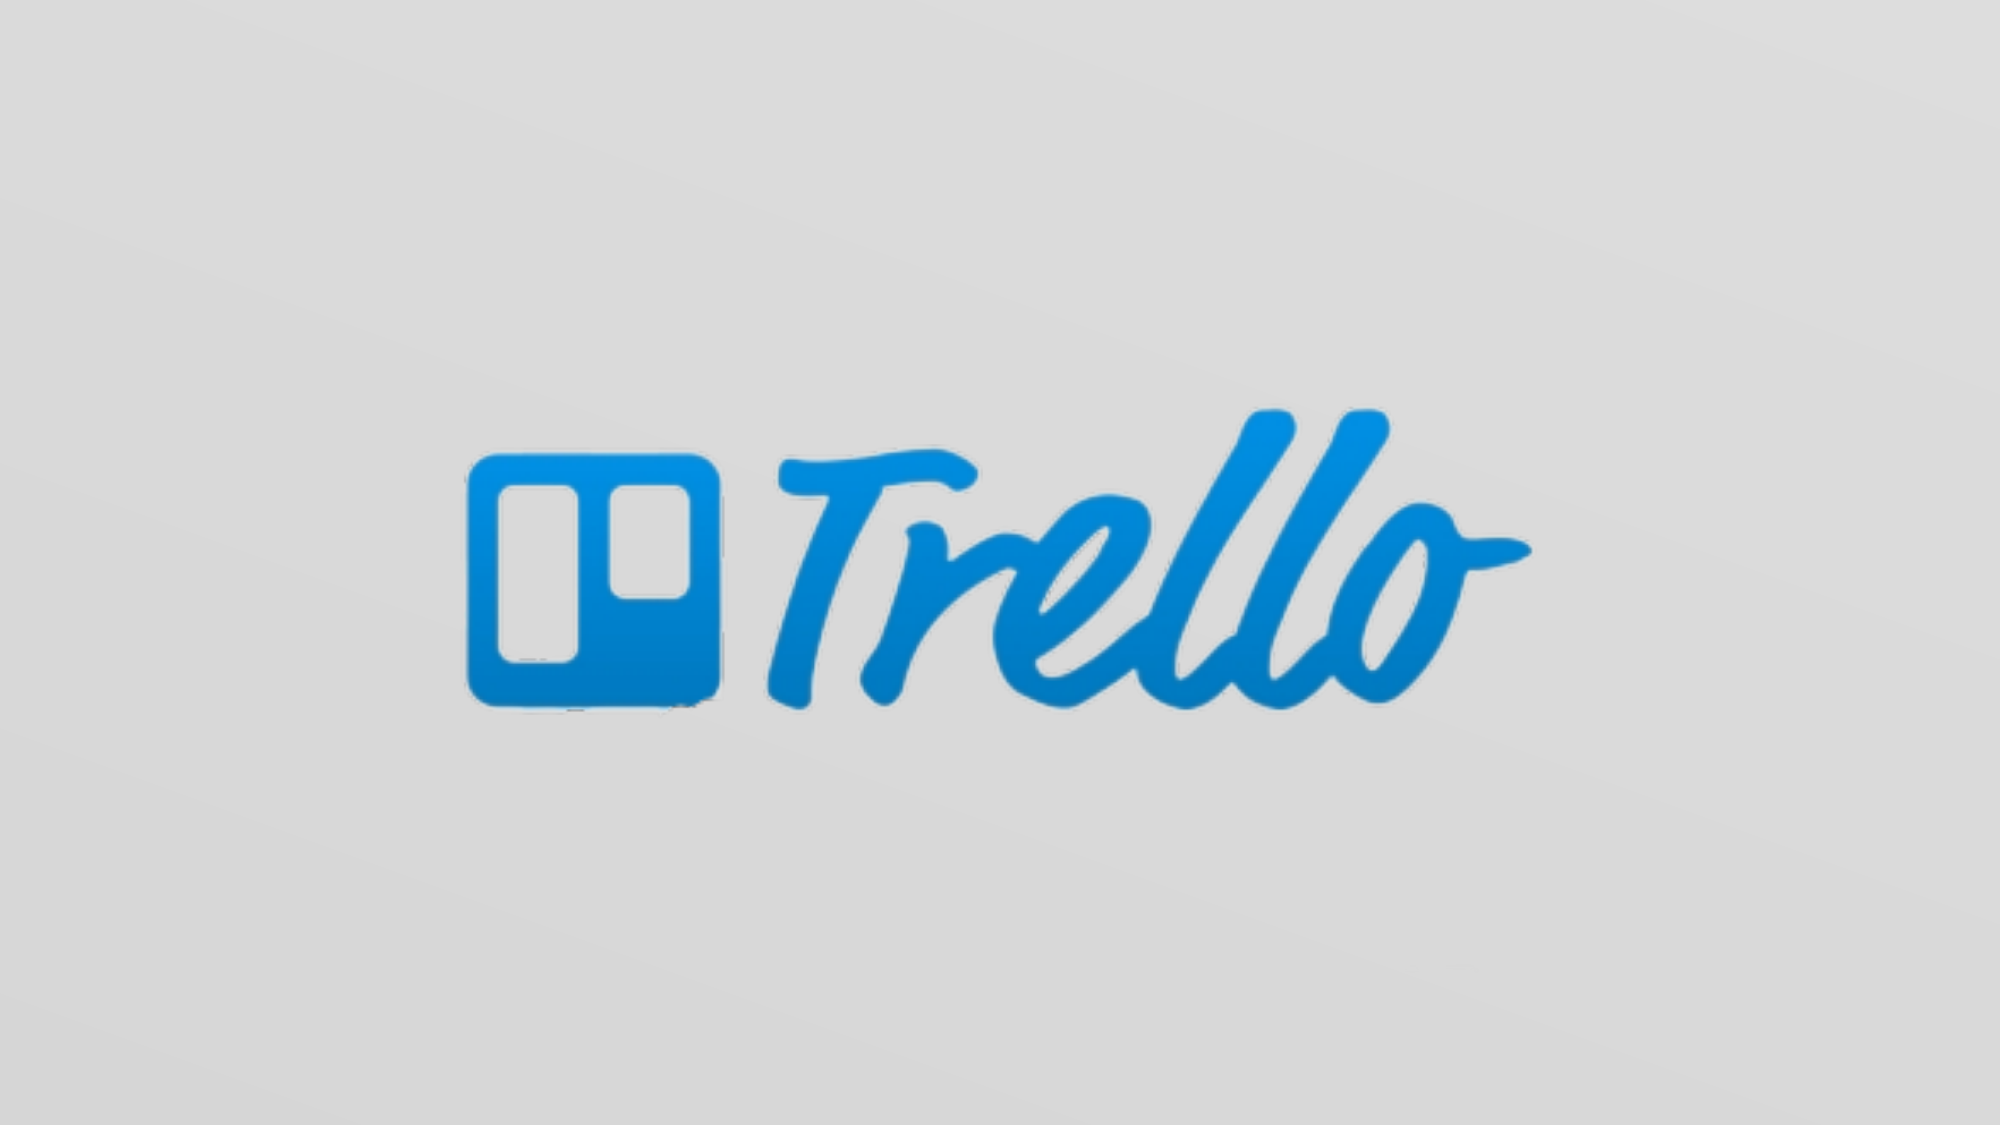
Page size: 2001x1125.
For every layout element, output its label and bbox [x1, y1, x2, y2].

picture [456, 18, 1544, 1107]
